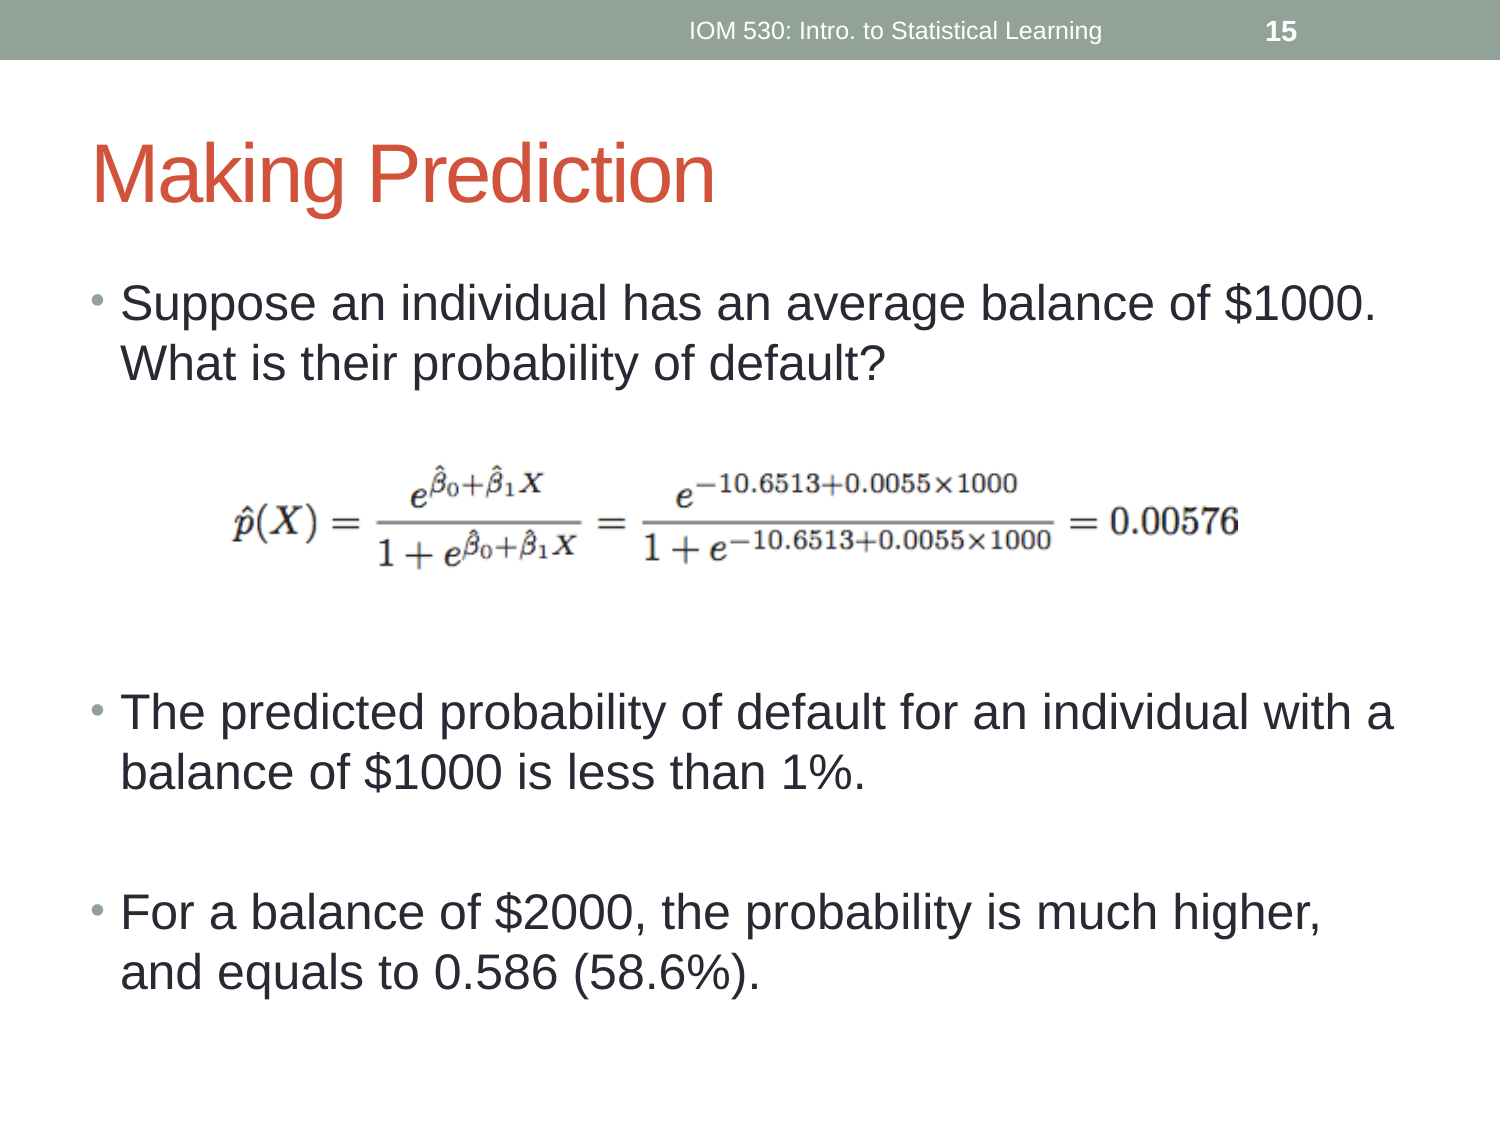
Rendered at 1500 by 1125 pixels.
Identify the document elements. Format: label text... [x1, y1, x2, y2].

list Suppose an individual has an average balance of $1000. What is their probability of default? The predicted probability of default for an individual with a balance of $1000 is less than 1%. For a balance of $2000, the probability is much higher, and equals to 0.586 (58.6%). [75, 262, 1425, 1063]
footer IOM 530: Intro. to Statistical Learning [562, 3, 1238, 57]
title Making Prediction [75, 87, 1425, 250]
picture [196, 440, 1238, 589]
slide_number 15 [1250, 3, 1425, 57]
